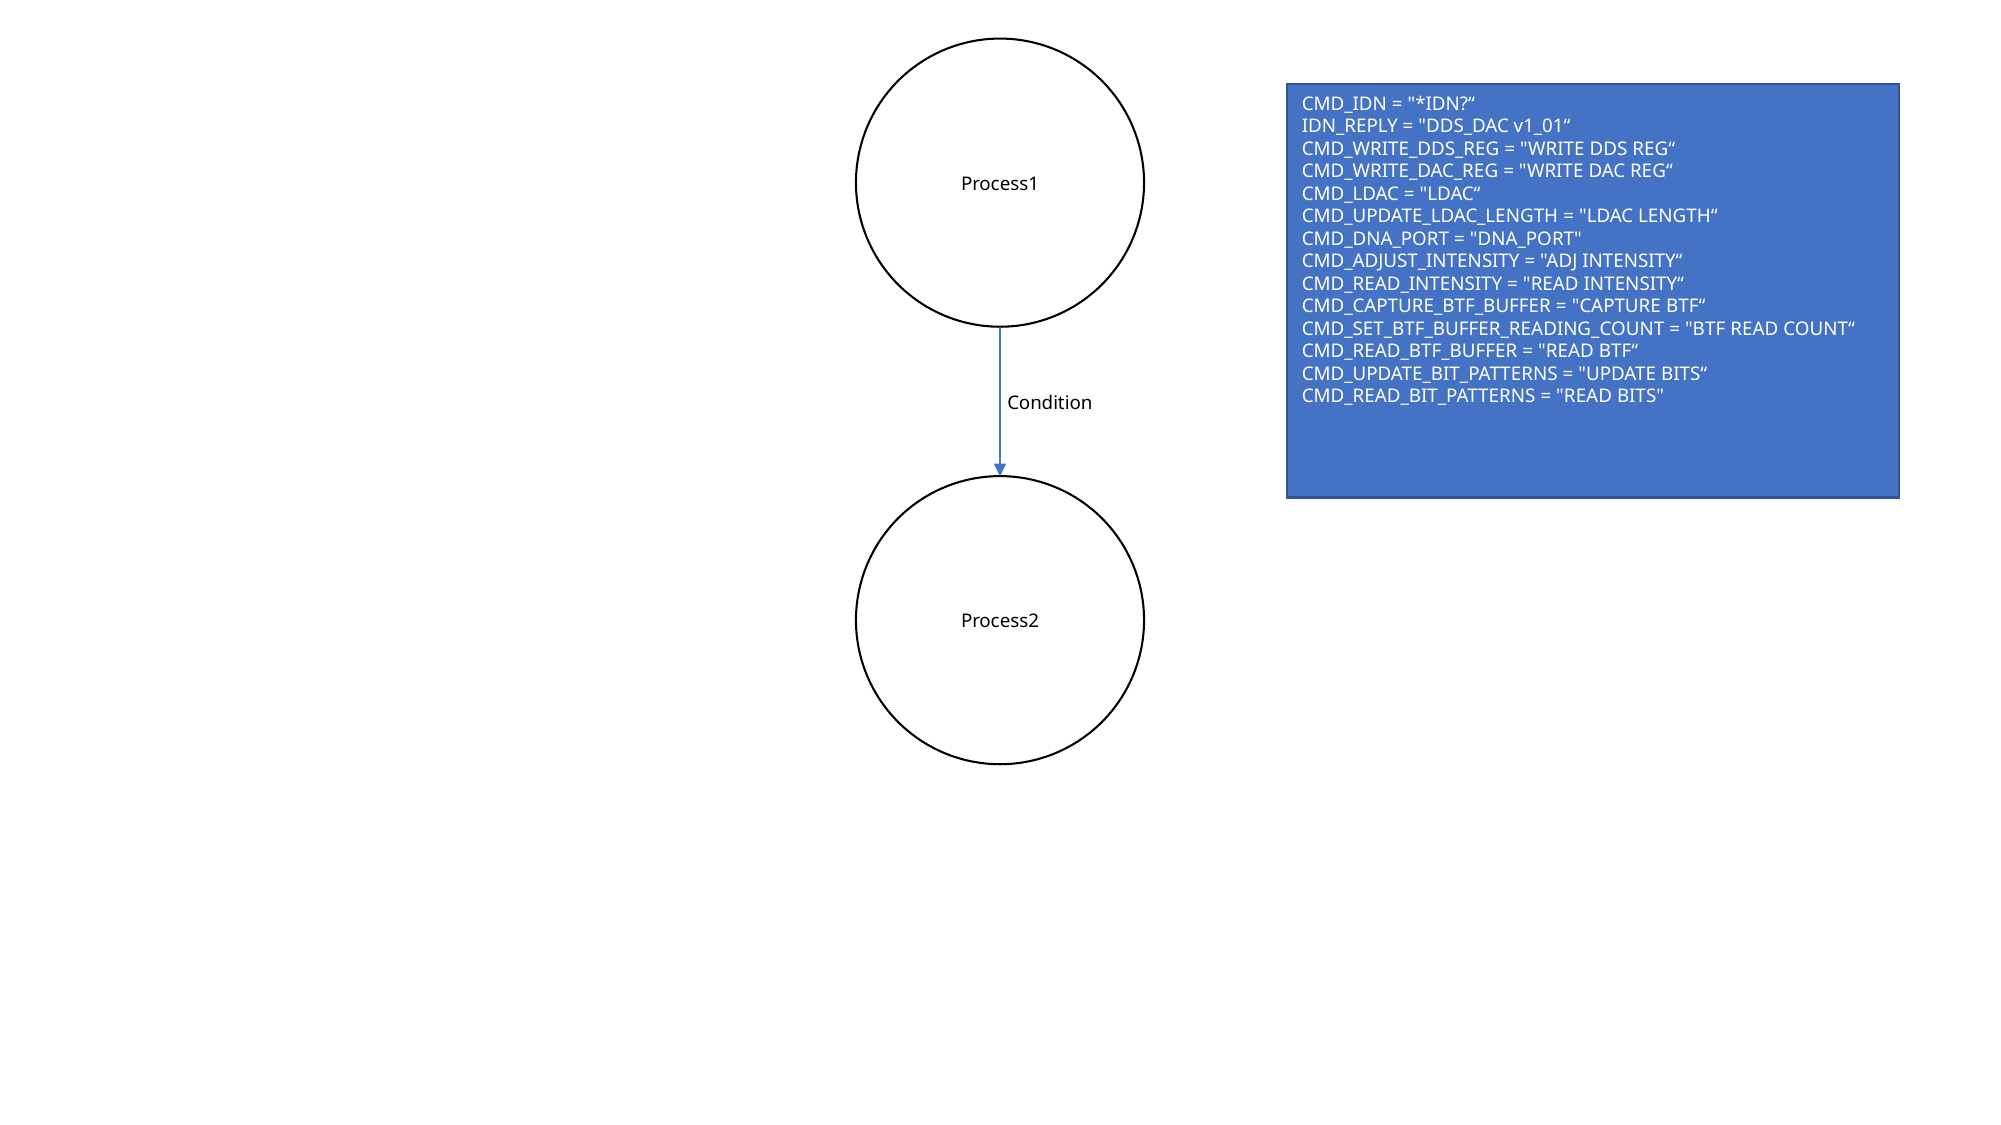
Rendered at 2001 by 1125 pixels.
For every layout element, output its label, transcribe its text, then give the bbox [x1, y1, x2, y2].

text_box Condition [992, 383, 1107, 421]
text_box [855, 476, 1145, 765]
text_box CMD_IDN = "*IDN?“ IDN_REPLY = "DDS_DAC v1_01“ CMD_WRITE_DDS_REG = "WRITE DDS REG“ CMD_WRITE_DAC_REG = "WRITE DAC REG“ CMD_LDAC = "LDAC“ CMD_UPDATE_LDAC_LENGTH = "LDAC LENGTH“ CMD_DNA_PORT = "DNA_PORT" CMD_ADJUST_INTENSITY = "ADJ INTENSITY“ CMD_READ_INTENSITY = "READ INTENSITY“ CMD_CAPTURE_BTF_BUFFER = "CAPTURE BTF“ CMD_SET_BTF_BUFFER_READING_COUNT = "BTF READ COUNT“ CMD_READ_BTF_BUFFER = "READ BTF“ CMD_UPDATE_BIT_PATTERNS = "UPDATE BITS“ CMD_READ_BIT_PATTERNS = "READ BITS" [1286, 83, 1900, 499]
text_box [855, 38, 1145, 327]
